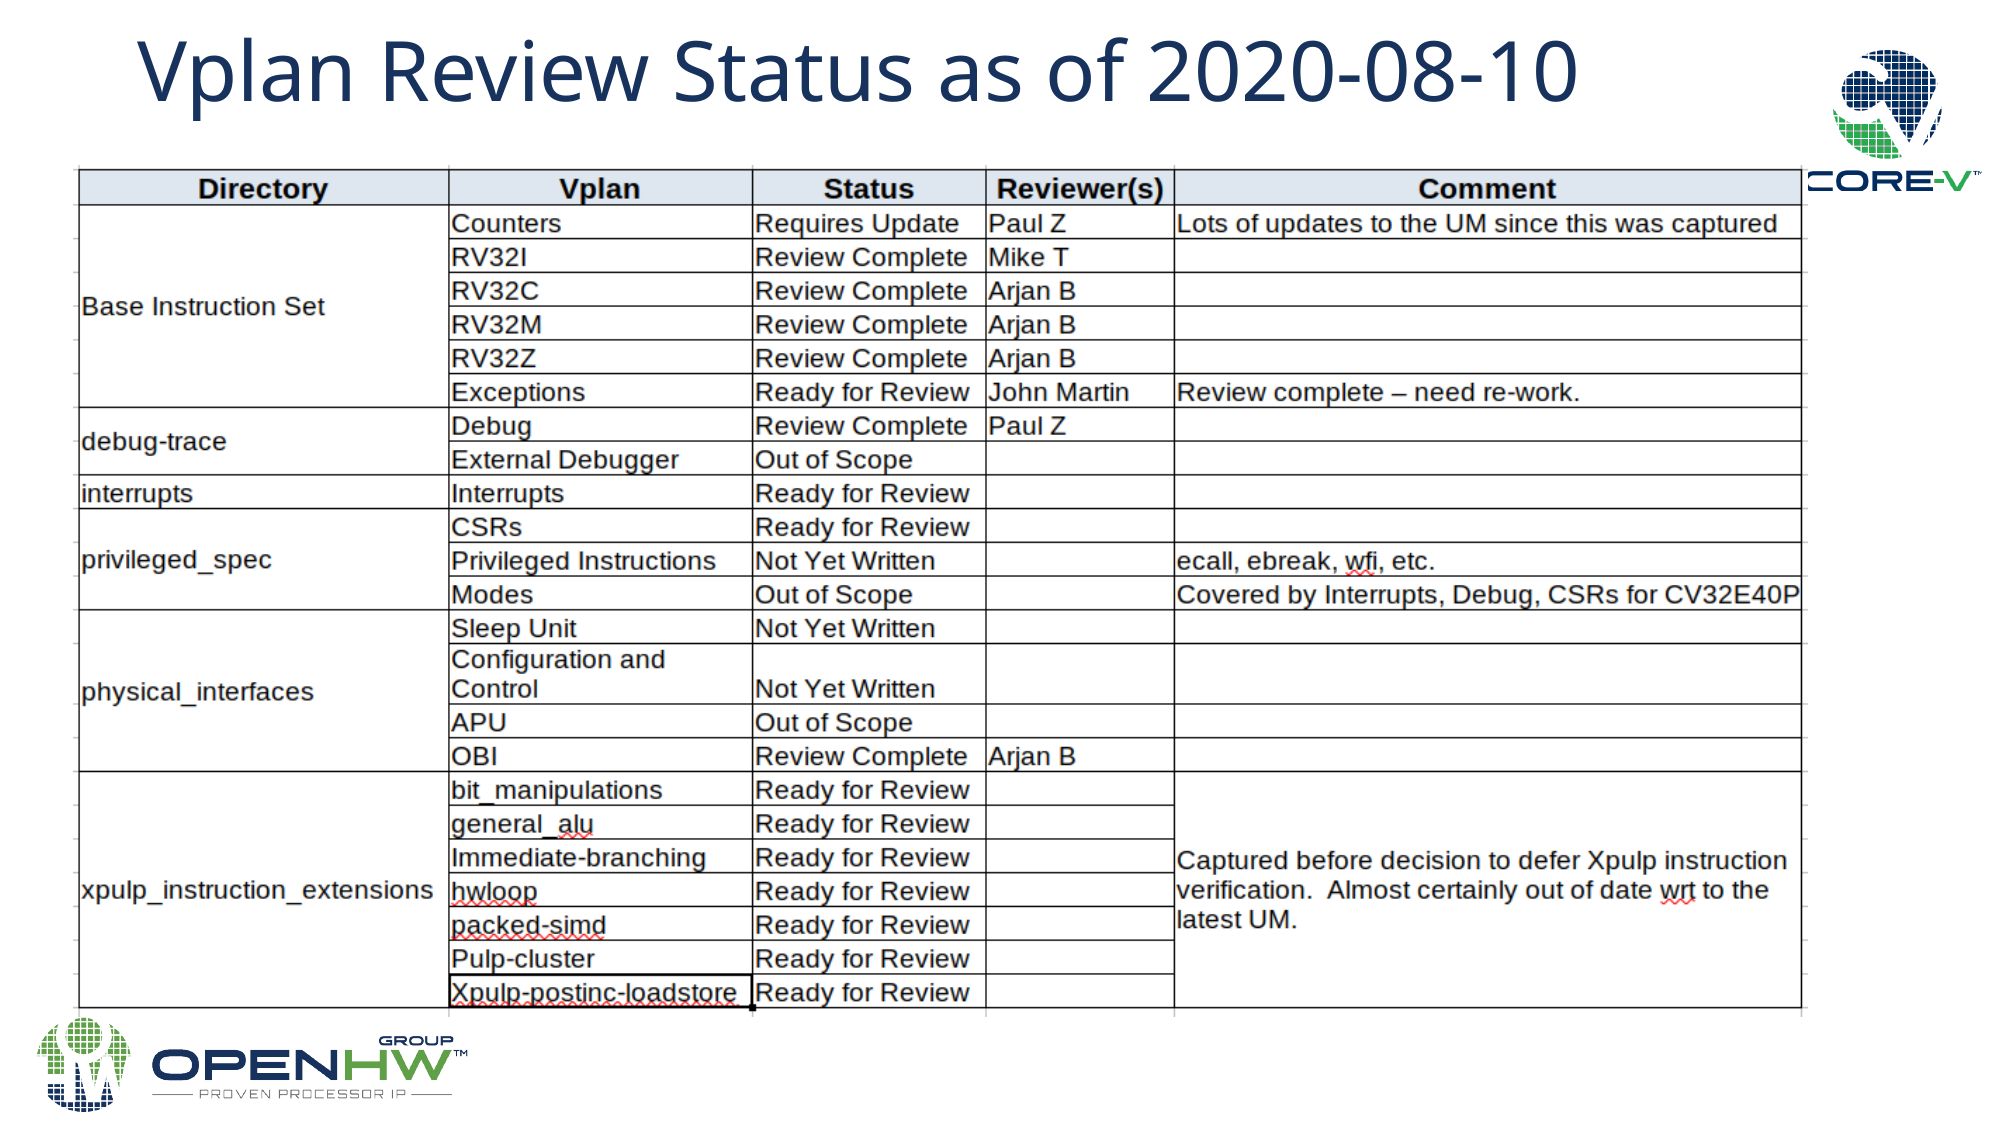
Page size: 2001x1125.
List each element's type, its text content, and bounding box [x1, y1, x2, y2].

picture [32, 165, 1808, 1116]
text_box Vplan Review Status as of 2020-08-10 [137, 59, 1803, 164]
